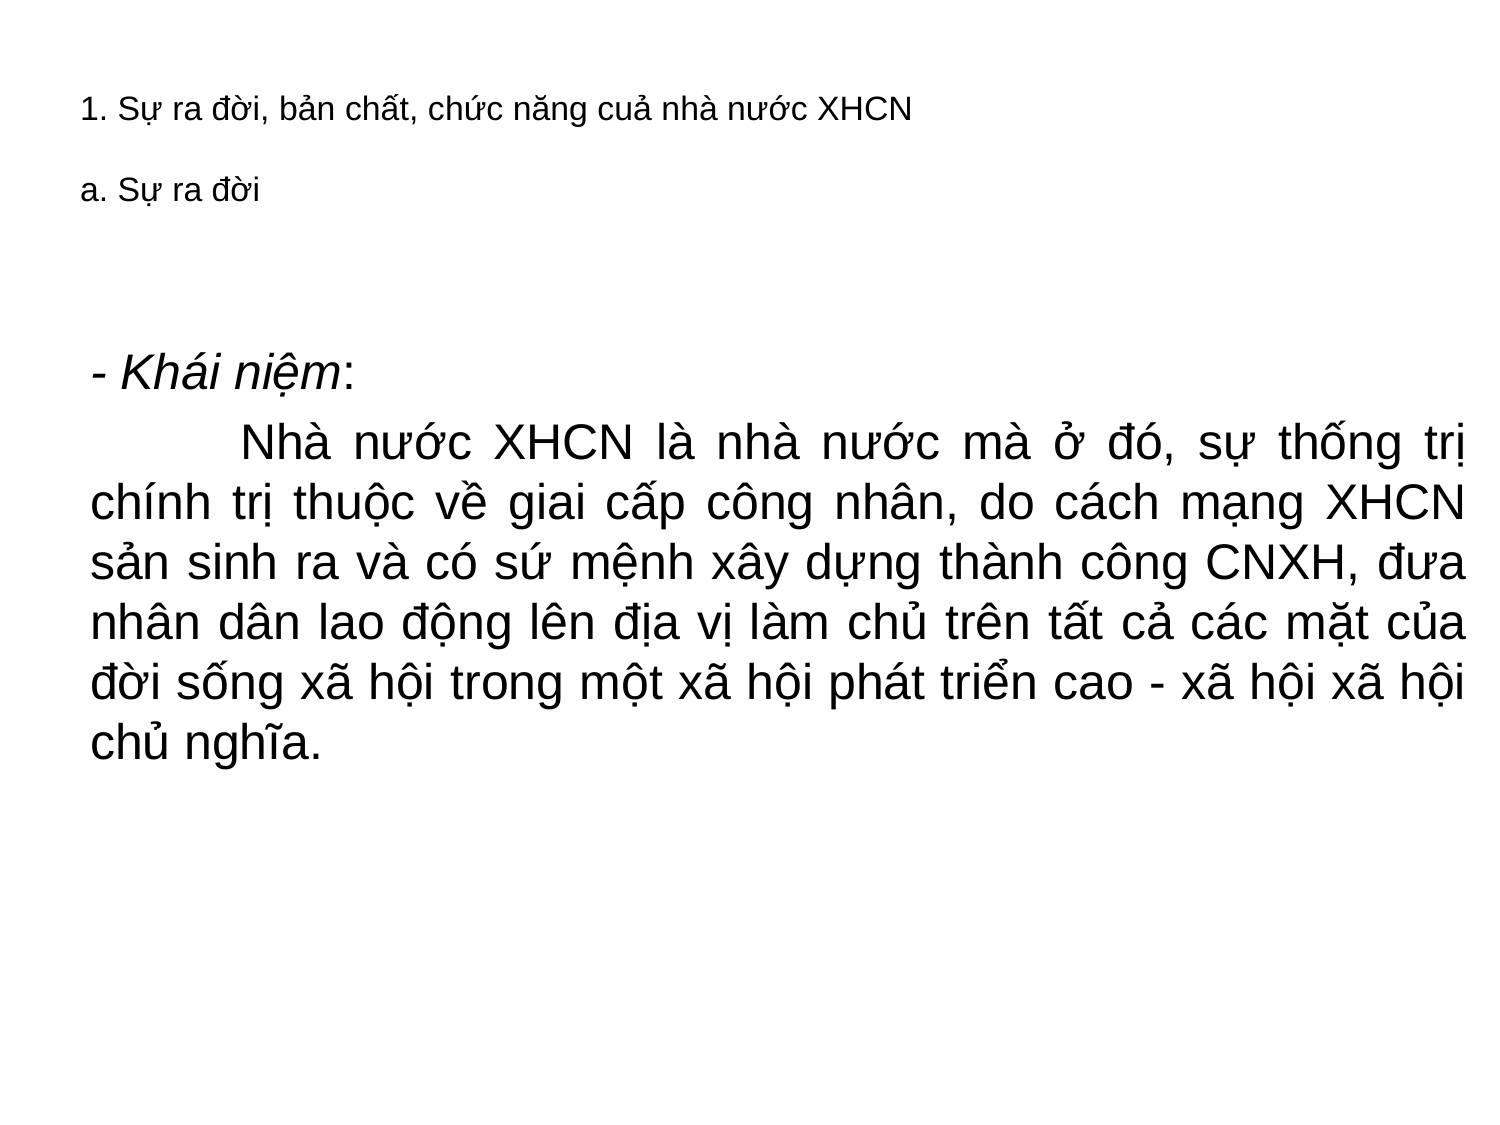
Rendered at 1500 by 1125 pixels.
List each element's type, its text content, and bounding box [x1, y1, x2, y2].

list - Khái niệm: Nhà nước XHCN là nhà nước mà ở đó, sự thống trị chính trị thuộc về giai cấp công nhân, do cách mạng XHCN sản sinh ra và có sứ mệnh xây dựng thành công CNXH, đưa nhân dân lao động lên địa vị làm chủ trên tất cả các mặt của đời sống xã hội trong một xã hội phát triển cao - xã hội xã hội chủ nghĩa. [75, 262, 1483, 1106]
title 1. Sự ra đời, bản chất, chức năng cuả nhà nước XHCN a. Sự ra đời [64, 42, 1415, 257]
